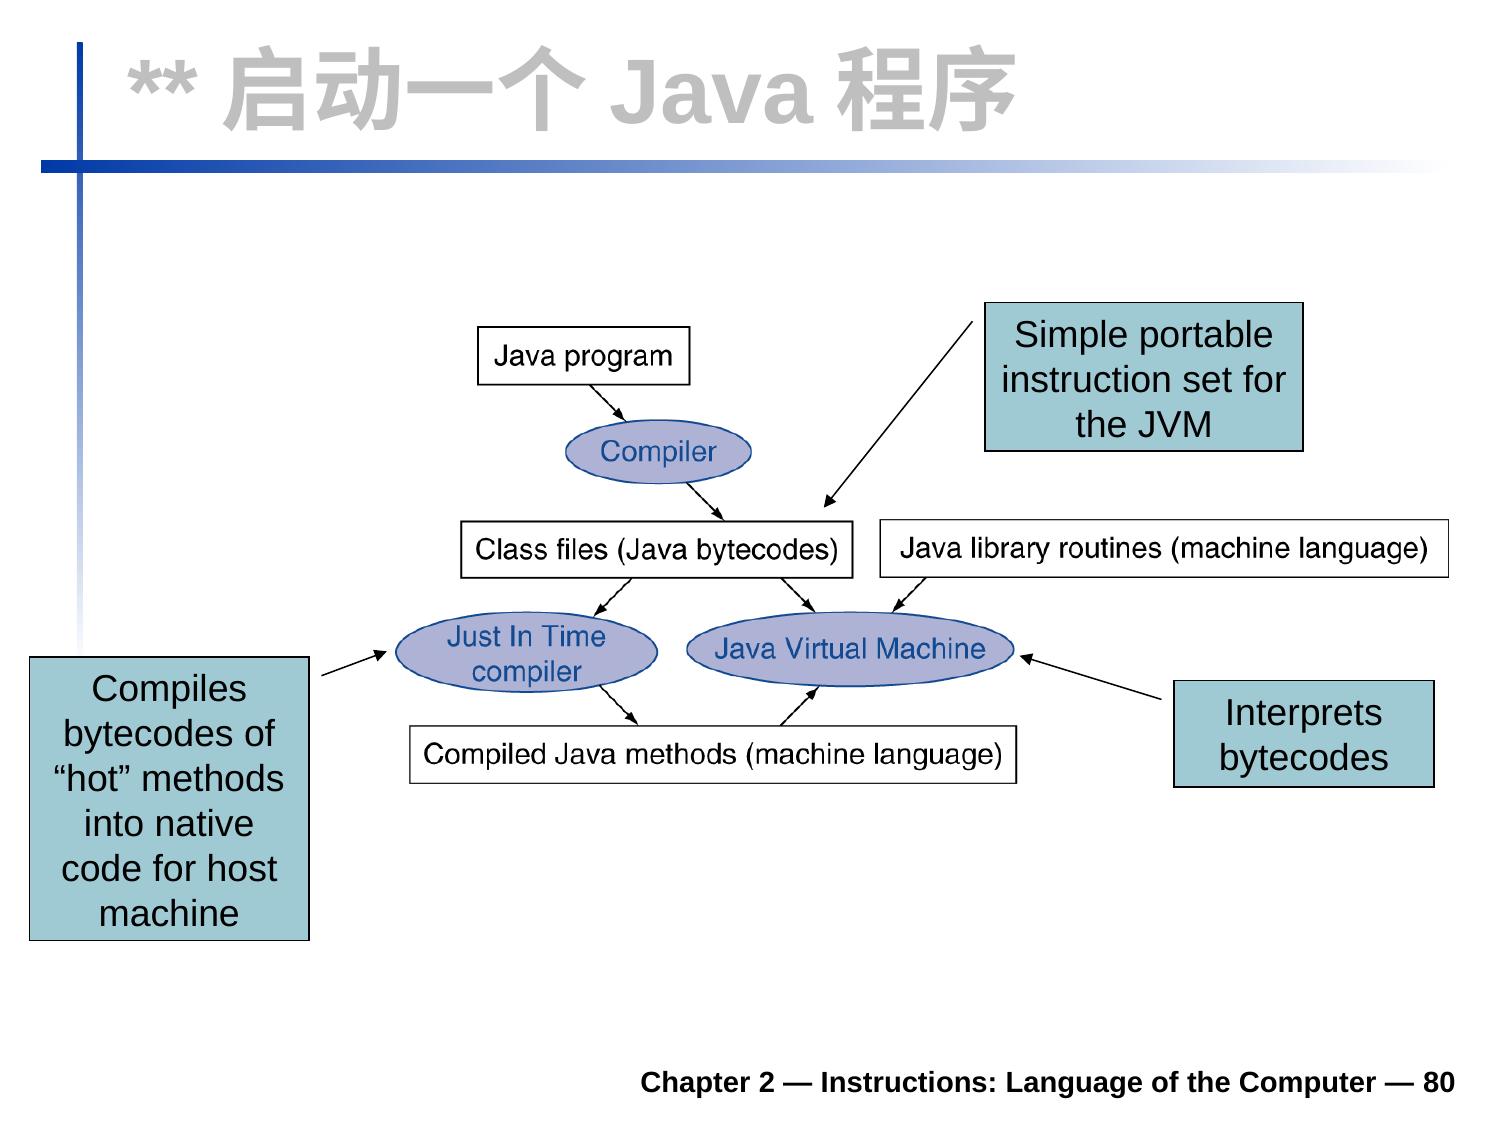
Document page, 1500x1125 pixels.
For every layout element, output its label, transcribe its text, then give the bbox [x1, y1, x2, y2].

picture [395, 326, 1449, 784]
text_box Simple portable instruction set for the JVM [984, 302, 1304, 324]
title **启动一个Java程序 [111, 0, 1468, 150]
footer Chapter 2 — Instructions: Language of the Computer — 80 [277, 1046, 1471, 1106]
text_box Compiles bytecodes of “hot” methods into native code for host machine [29, 656, 310, 941]
text_box Compiles bytecodes of “hot” methods into native code for host machine [321, 649, 387, 676]
